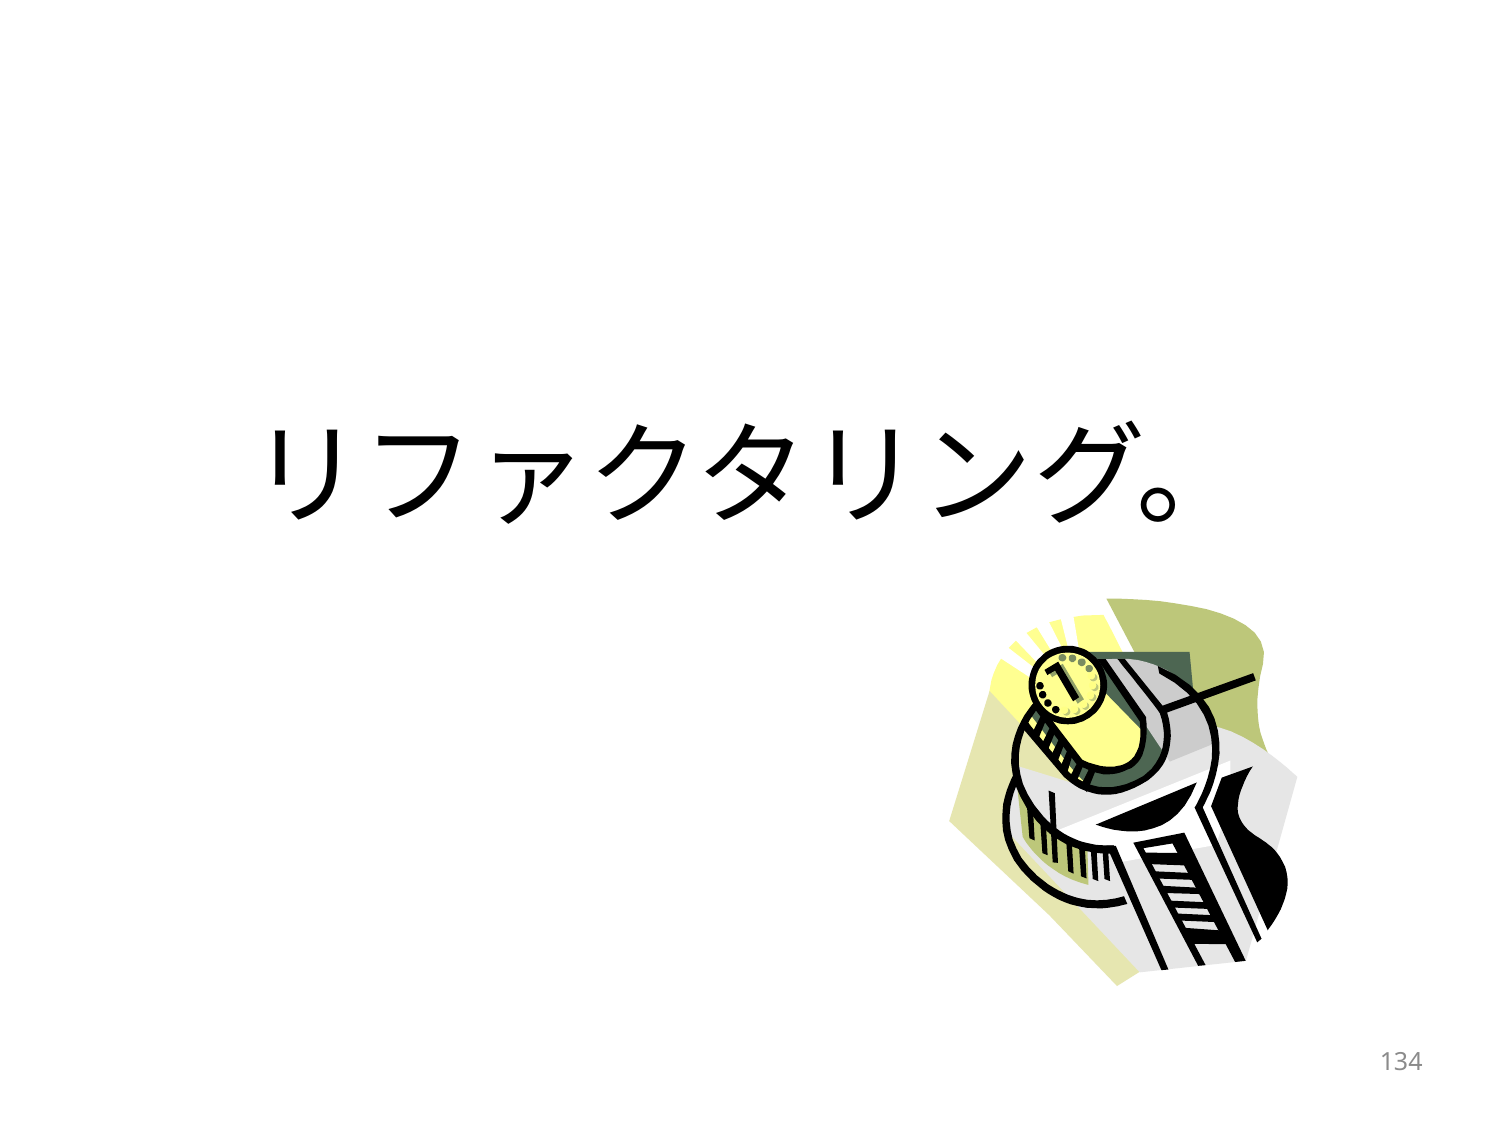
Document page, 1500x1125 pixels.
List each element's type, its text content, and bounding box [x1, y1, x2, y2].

title リファクタリング。 [112, 349, 1388, 591]
picture [948, 587, 1316, 994]
slide_number 134 [1125, 1025, 1438, 1100]
